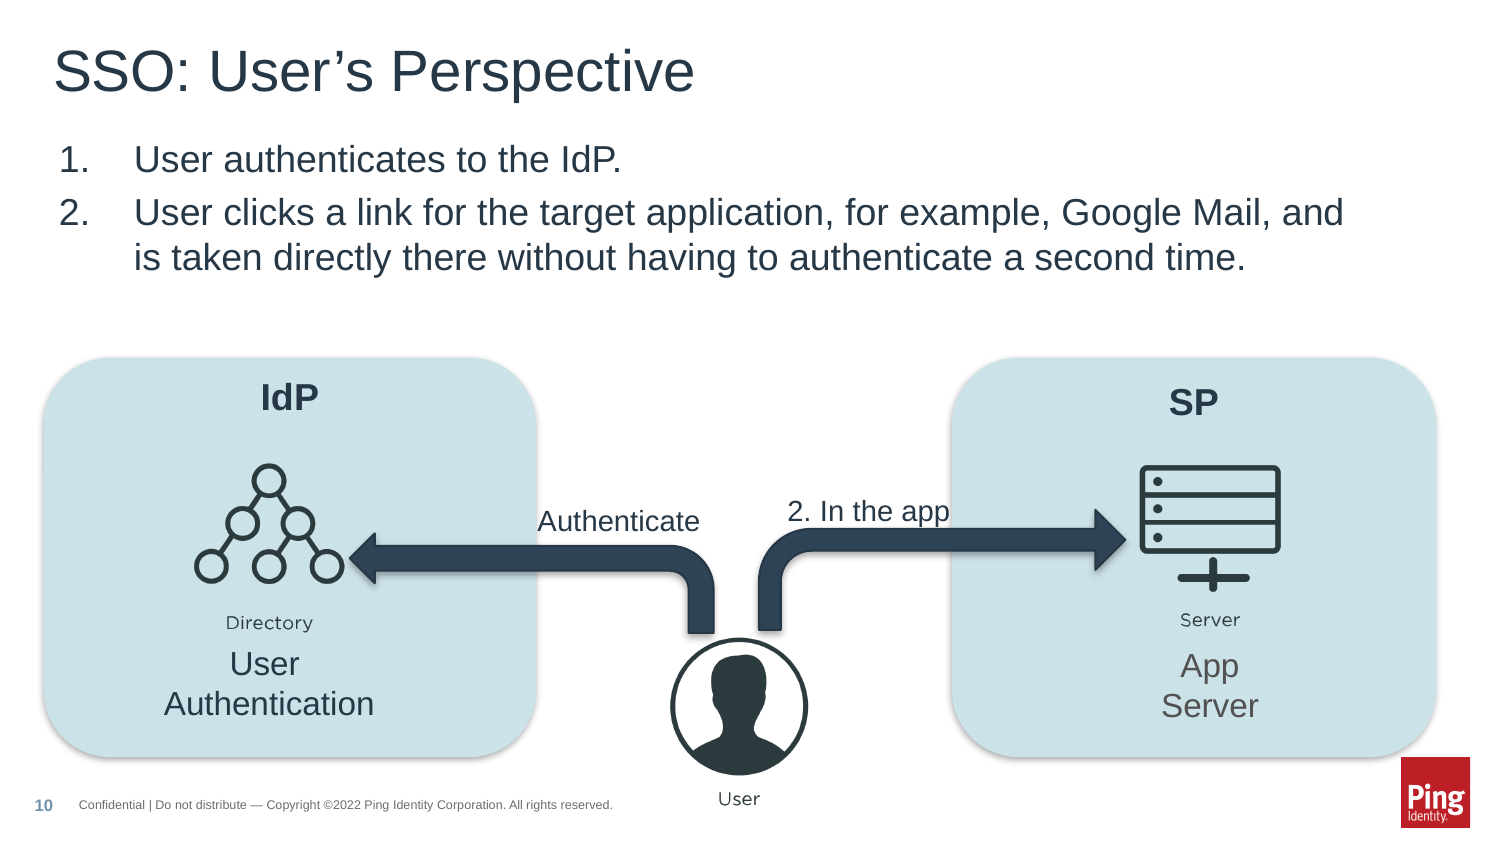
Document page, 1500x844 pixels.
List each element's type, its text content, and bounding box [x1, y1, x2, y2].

text_box [540, 545, 715, 598]
picture [626, 599, 853, 826]
list User authenticates to the IdP. User clicks a link for the target application, for example, Google Mail, and is taken directly there without having to authenticate a second time. [43, 127, 1394, 285]
text_box 2. In the app [772, 485, 945, 535]
footer Confidential | Do not distribute — Copyright ©2022 Ping Identity Corporation. All rights reserved. [63, 782, 622, 828]
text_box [1097, 420, 1323, 734]
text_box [43, 357, 537, 758]
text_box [147, 422, 392, 732]
slide_number 10 [23, 786, 63, 823]
title SSO: User’s Perspective [0, 0, 1500, 137]
text_box 1. Authenticate [541, 495, 716, 545]
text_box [951, 357, 1437, 758]
text_box [758, 528, 946, 598]
